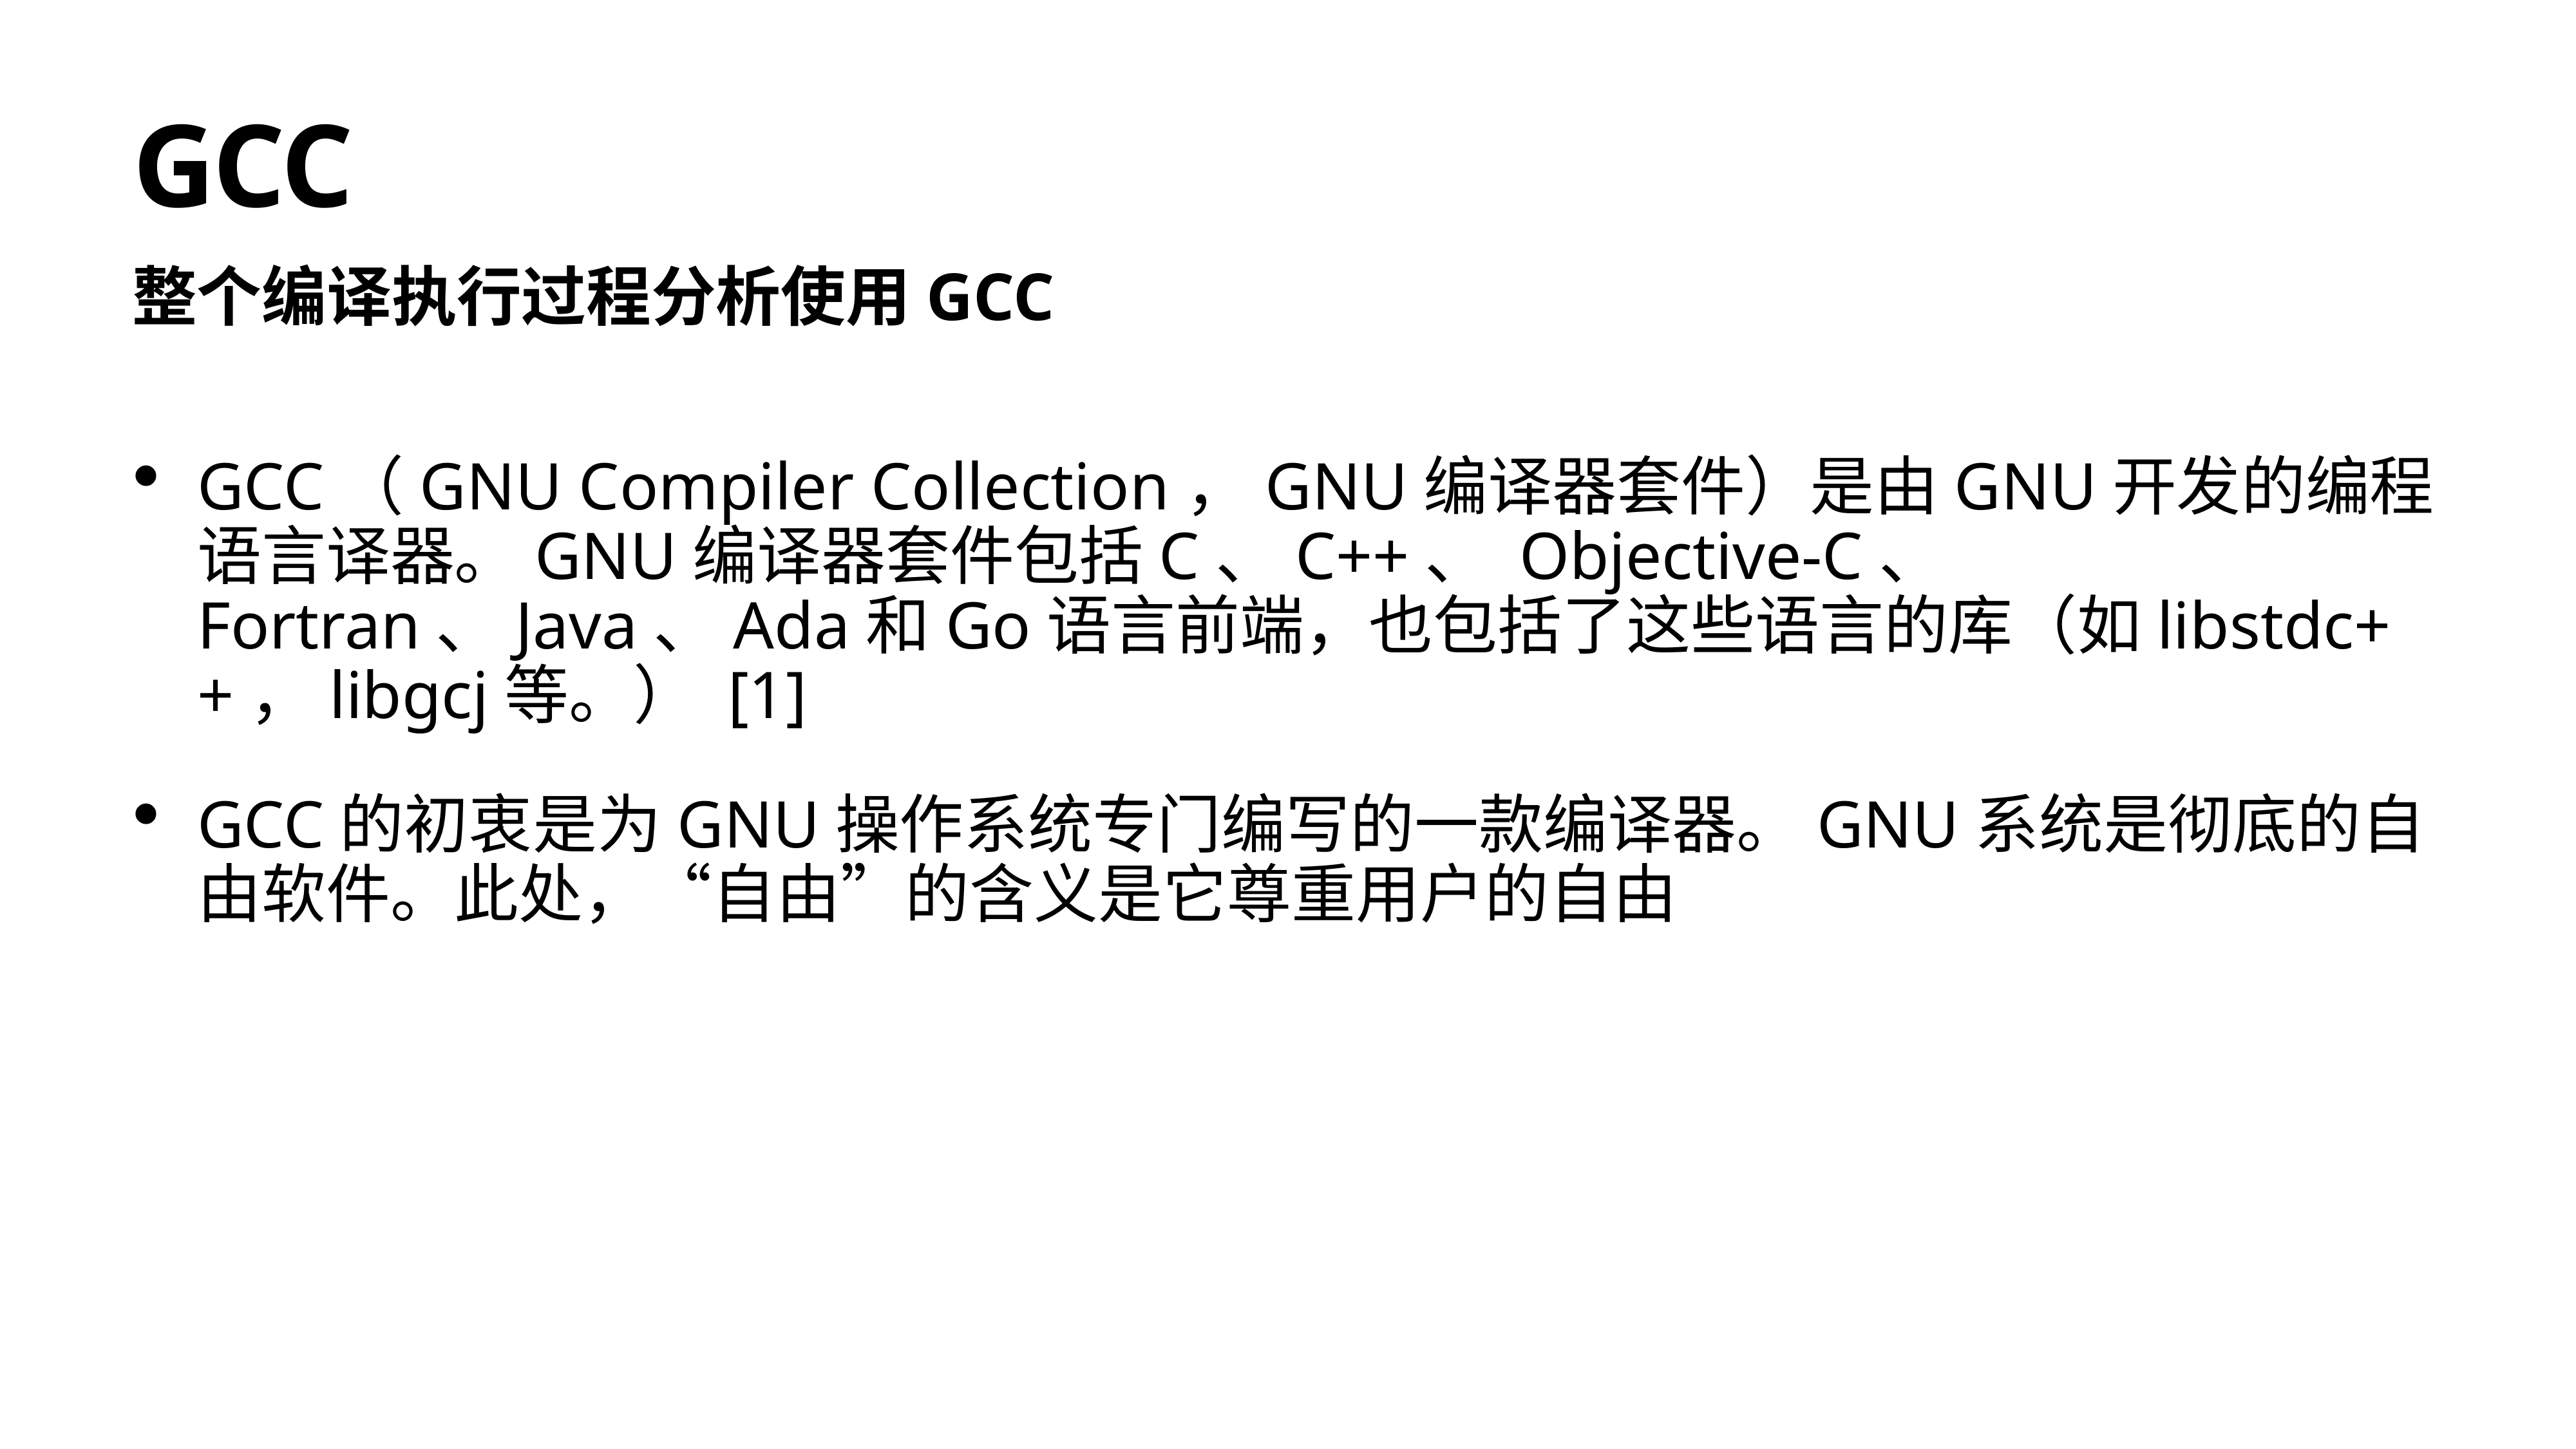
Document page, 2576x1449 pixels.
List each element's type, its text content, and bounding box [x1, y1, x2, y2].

title GCC [127, 113, 2449, 250]
list 整个编译执行过程分析使用GCC [127, 250, 2449, 350]
list GCC（GNU Compiler Collection，GNU编译器套件）是由GNU开发的编程语言译器。GNU编译器套件包括C、C++、 Objective-C、 Fortran、Java、Ada和Go语言前端，也包括了这些语言的库（如libstdc++，libgcj等。） [1] GCC的初衷是为GNU操作系统专门编写的一款编译器。GNU系统是彻底的自由软件。此处，“自由”的含义是它尊重用户的自由 [127, 448, 2449, 1321]
